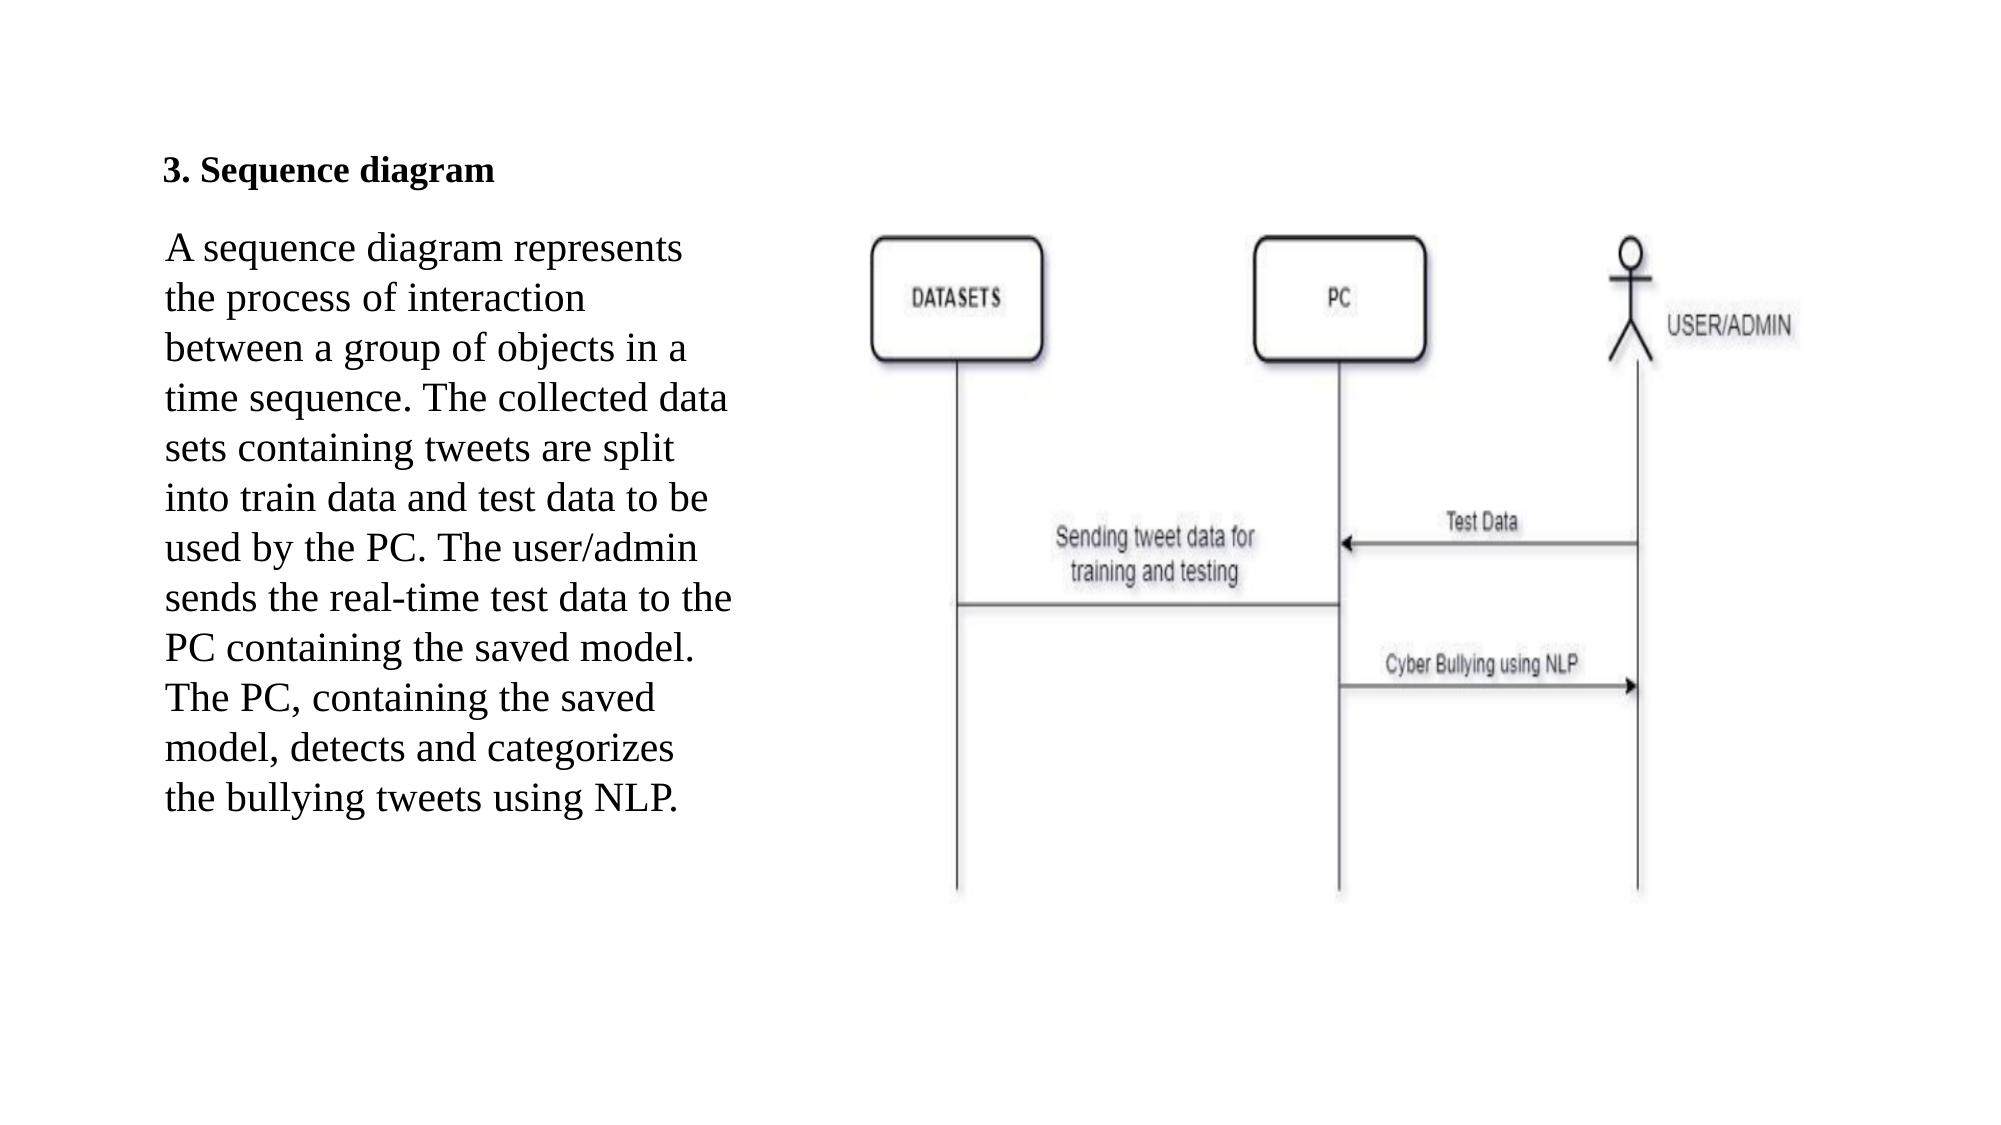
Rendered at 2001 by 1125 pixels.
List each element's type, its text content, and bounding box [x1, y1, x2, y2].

text_box 3. Sequence diagram [145, 137, 520, 198]
picture [849, 224, 1839, 926]
text_box A sequence diagram represents the process of interaction between a group of objects in a time sequence. The collected data sets containing tweets are split into train data and test data to be used by the PC. The user/admin sends the real-time test data to the PC containing the saved model. The PC, containing the saved model, detects and categorizes the bullying tweets using NLP. [149, 212, 750, 828]
